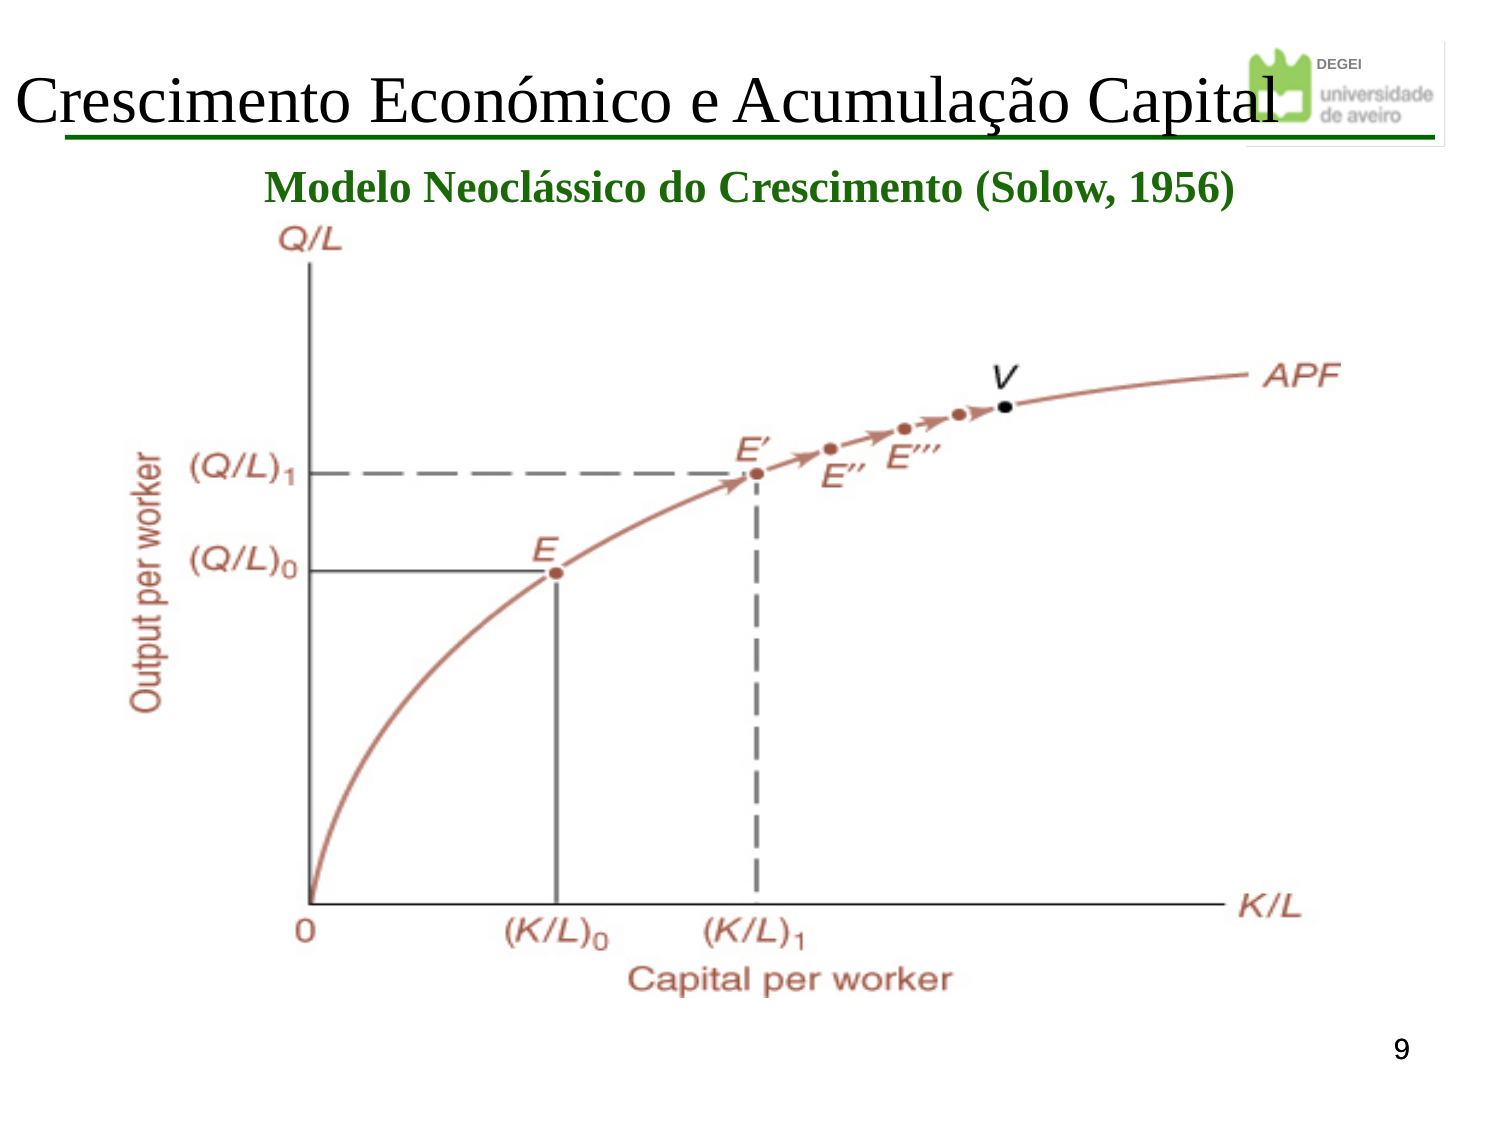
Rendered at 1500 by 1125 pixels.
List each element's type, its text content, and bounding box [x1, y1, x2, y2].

text_box 9 [1074, 1023, 1425, 1103]
title Crescimento Económico e Acumulação Capital [0, 42, 1396, 150]
text_box Modelo Neoclássico do Crescimento (Solow, 1956) [64, 148, 1436, 219]
picture [1396, 42, 1447, 149]
picture [123, 219, 1341, 999]
